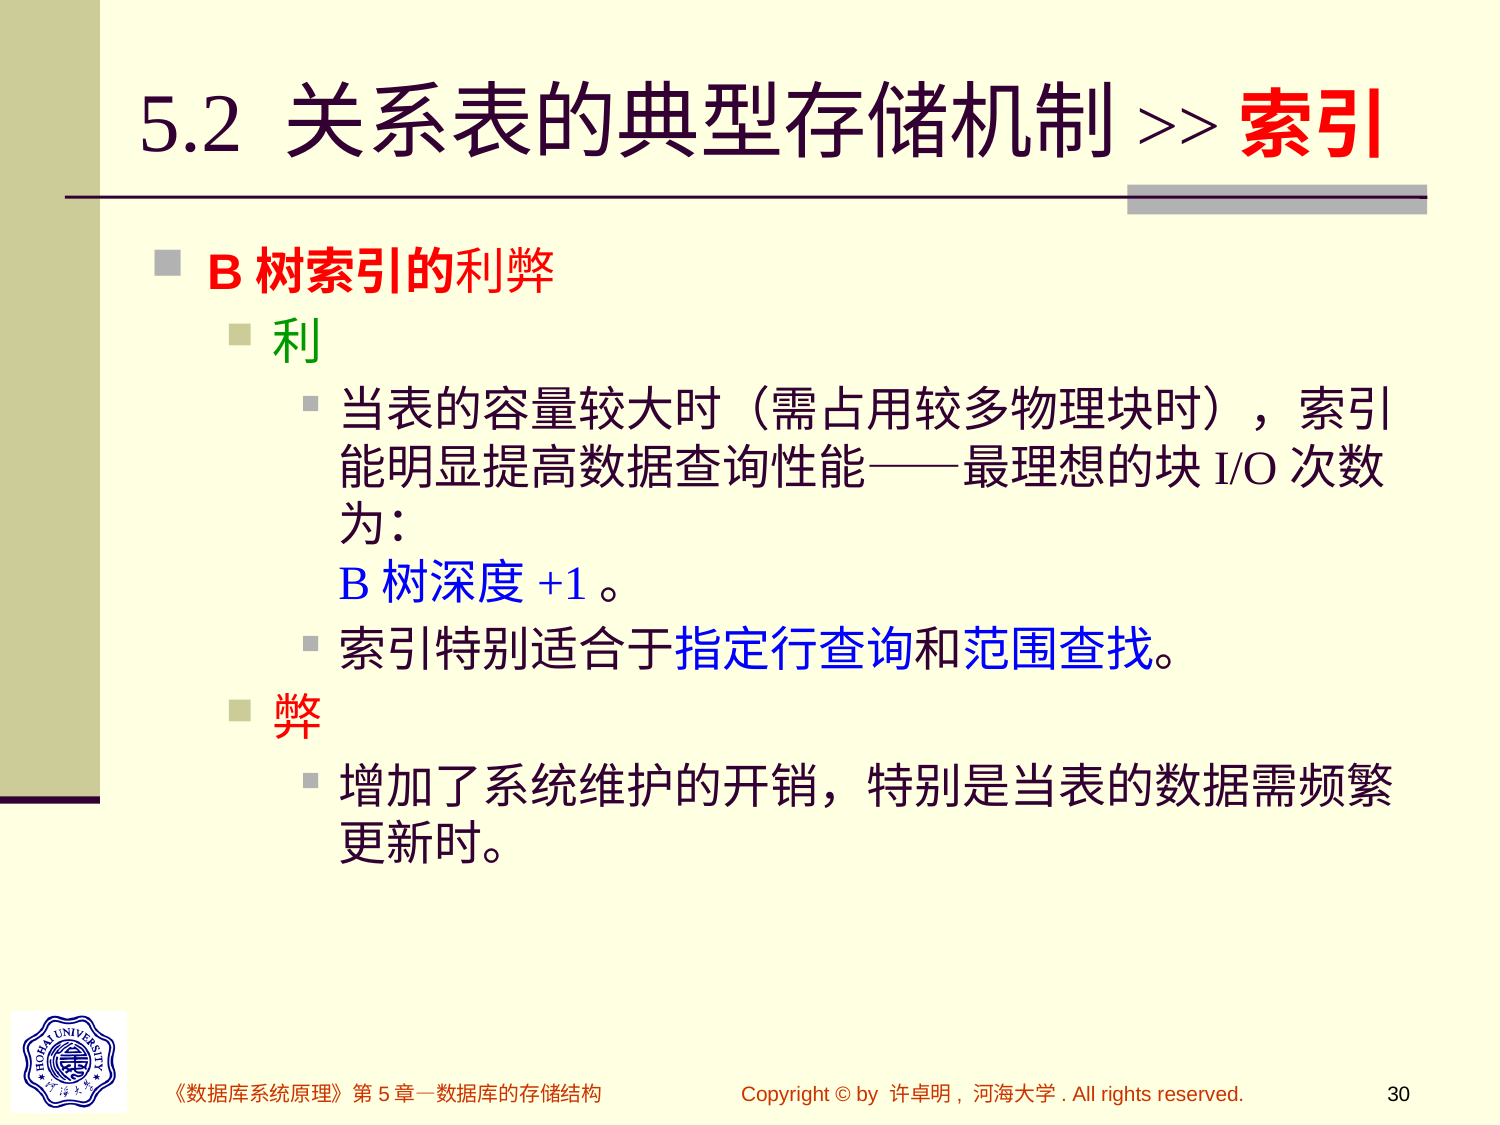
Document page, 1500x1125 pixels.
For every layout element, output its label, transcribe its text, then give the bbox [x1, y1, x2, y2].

picture [11, 1011, 127, 1113]
slide_number Copyright © by 许卓明, 河海大学. All rights reserved. [726, 1073, 1294, 1115]
list B树索引的利弊 利 当表的容量较大时（需占用较多物理块时），索引能明显提高数据查询性能——最理想的块I/O次数为： B树深度+1。 索引特别适合于指定行查询和范围查找。 弊 增加了系统维护的开销，特别是当表的数据需频繁更新时。 [135, 231, 1448, 1000]
slide_number 30 [1316, 1073, 1425, 1115]
footer 《数据库系统原理》第5章—数据库的存储结构 [151, 1073, 703, 1115]
title 5.2 关系表的典型存储机制>>索引 [123, 42, 1424, 194]
